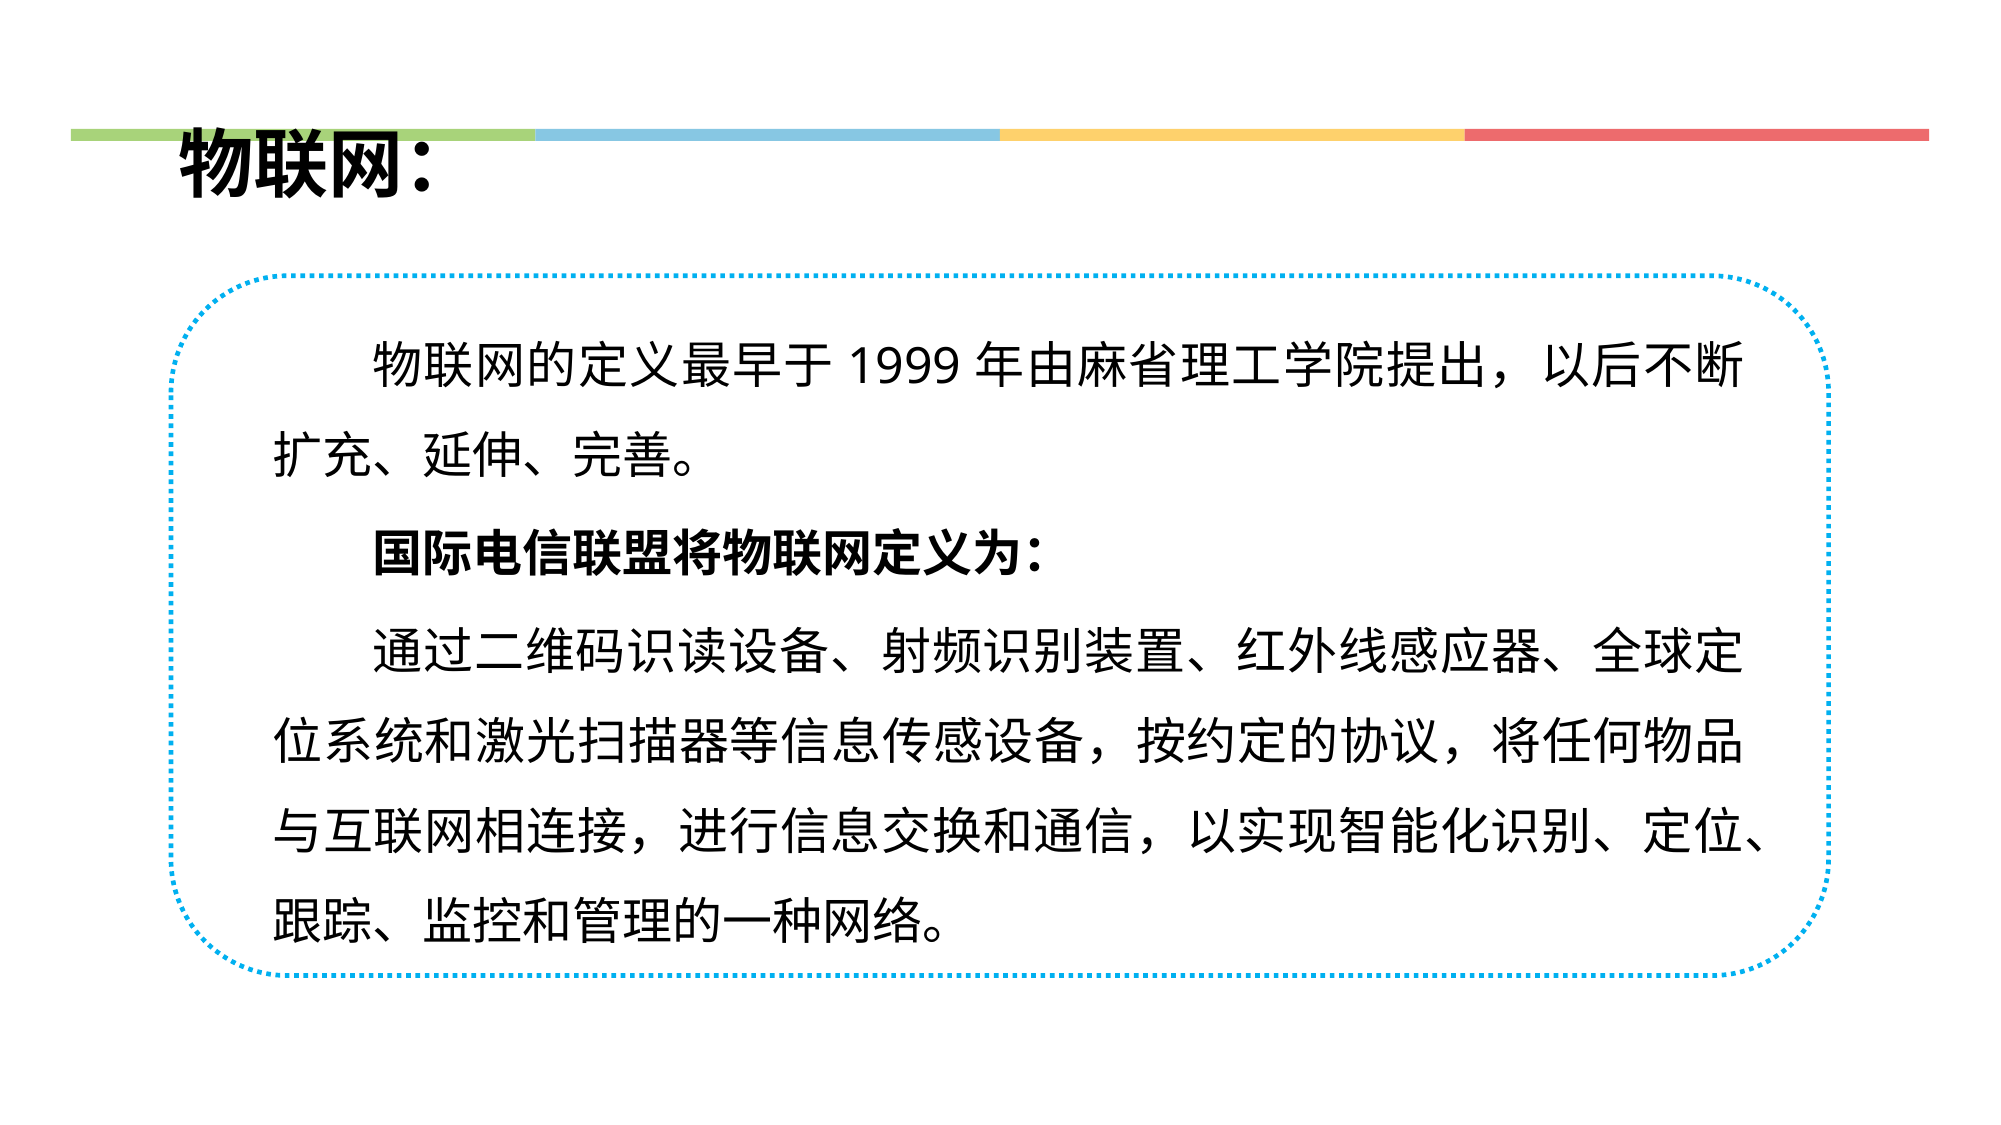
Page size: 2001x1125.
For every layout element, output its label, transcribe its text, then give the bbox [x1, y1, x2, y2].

text_box 物联网： [170, 109, 486, 215]
text_box [170, 275, 1829, 976]
